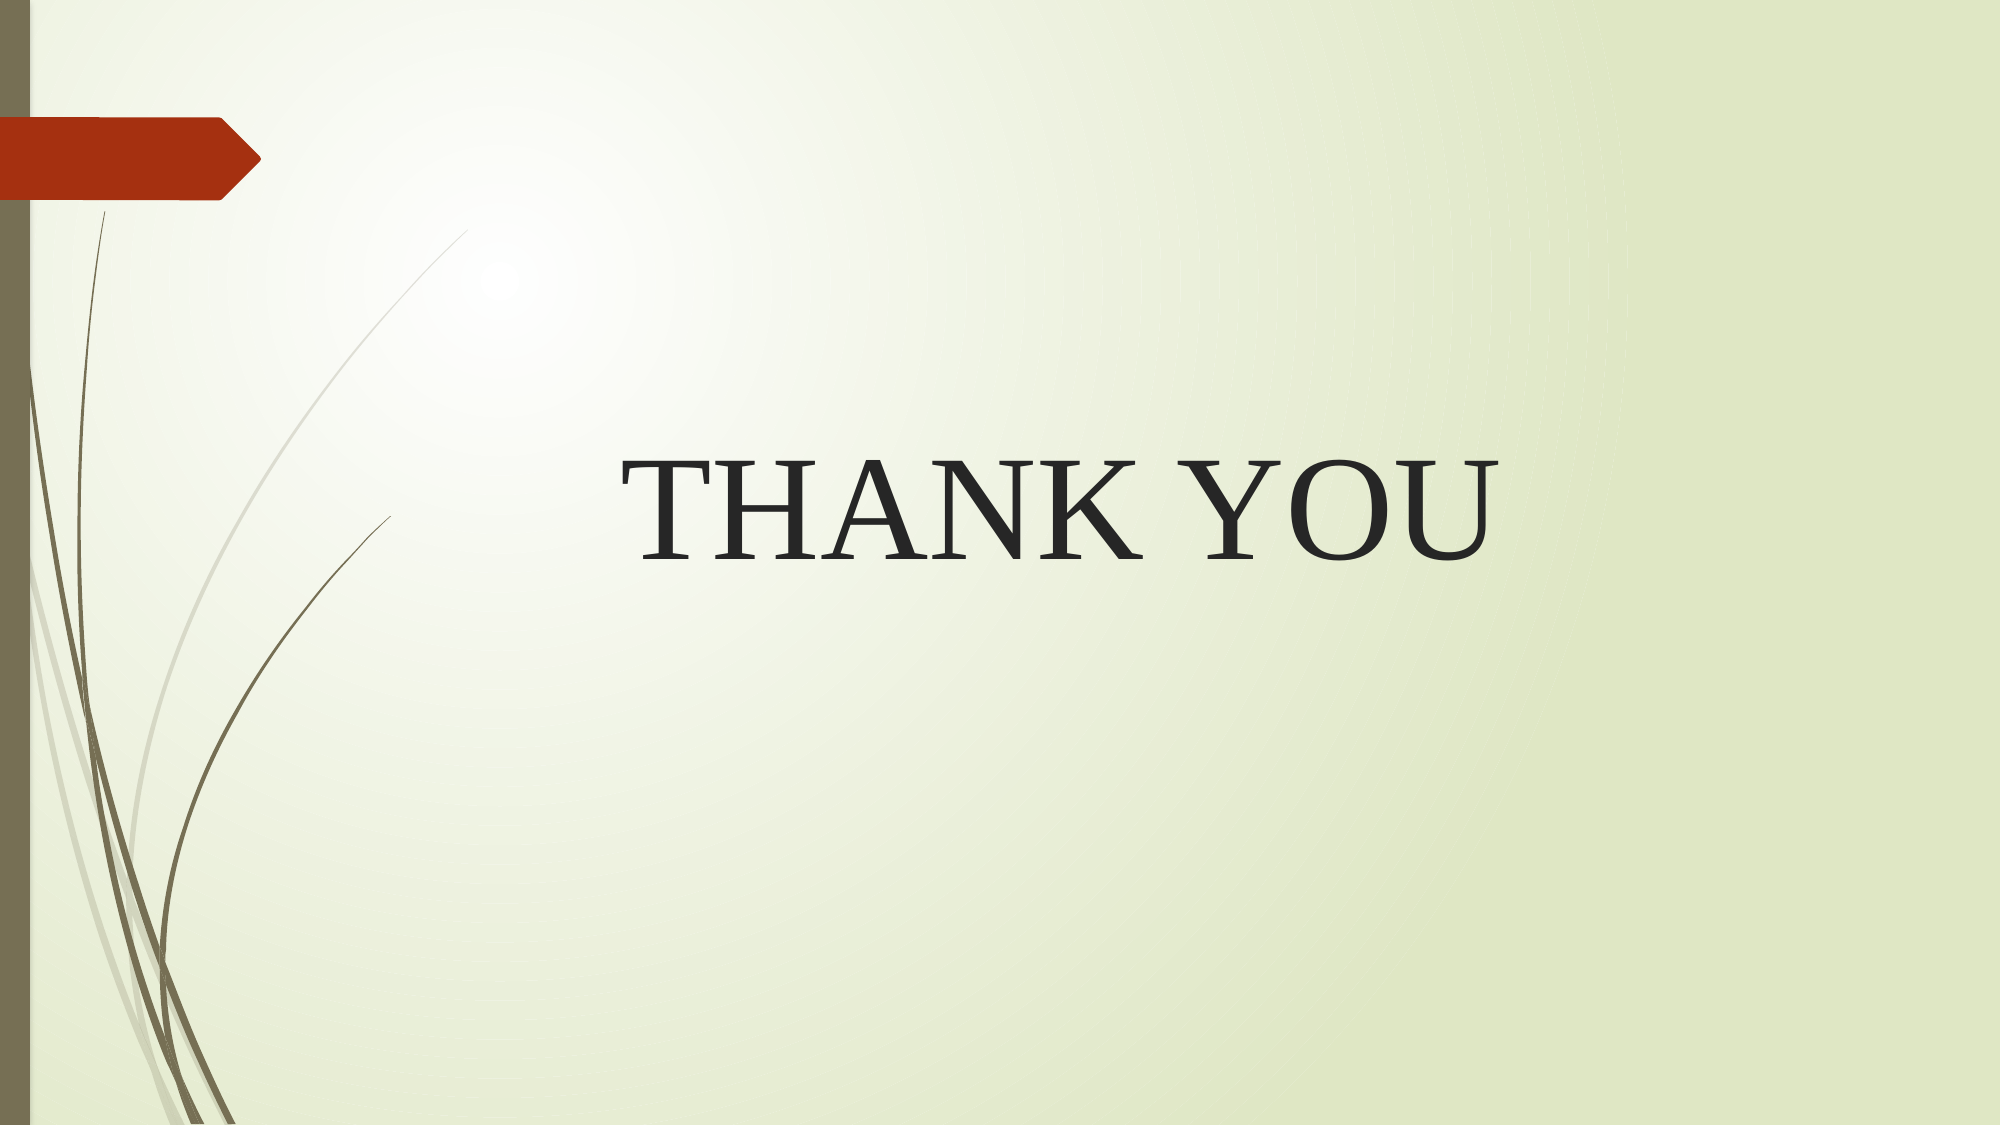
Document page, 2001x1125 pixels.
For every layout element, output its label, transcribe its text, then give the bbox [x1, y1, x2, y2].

title THANK YOU [251, 401, 1848, 616]
